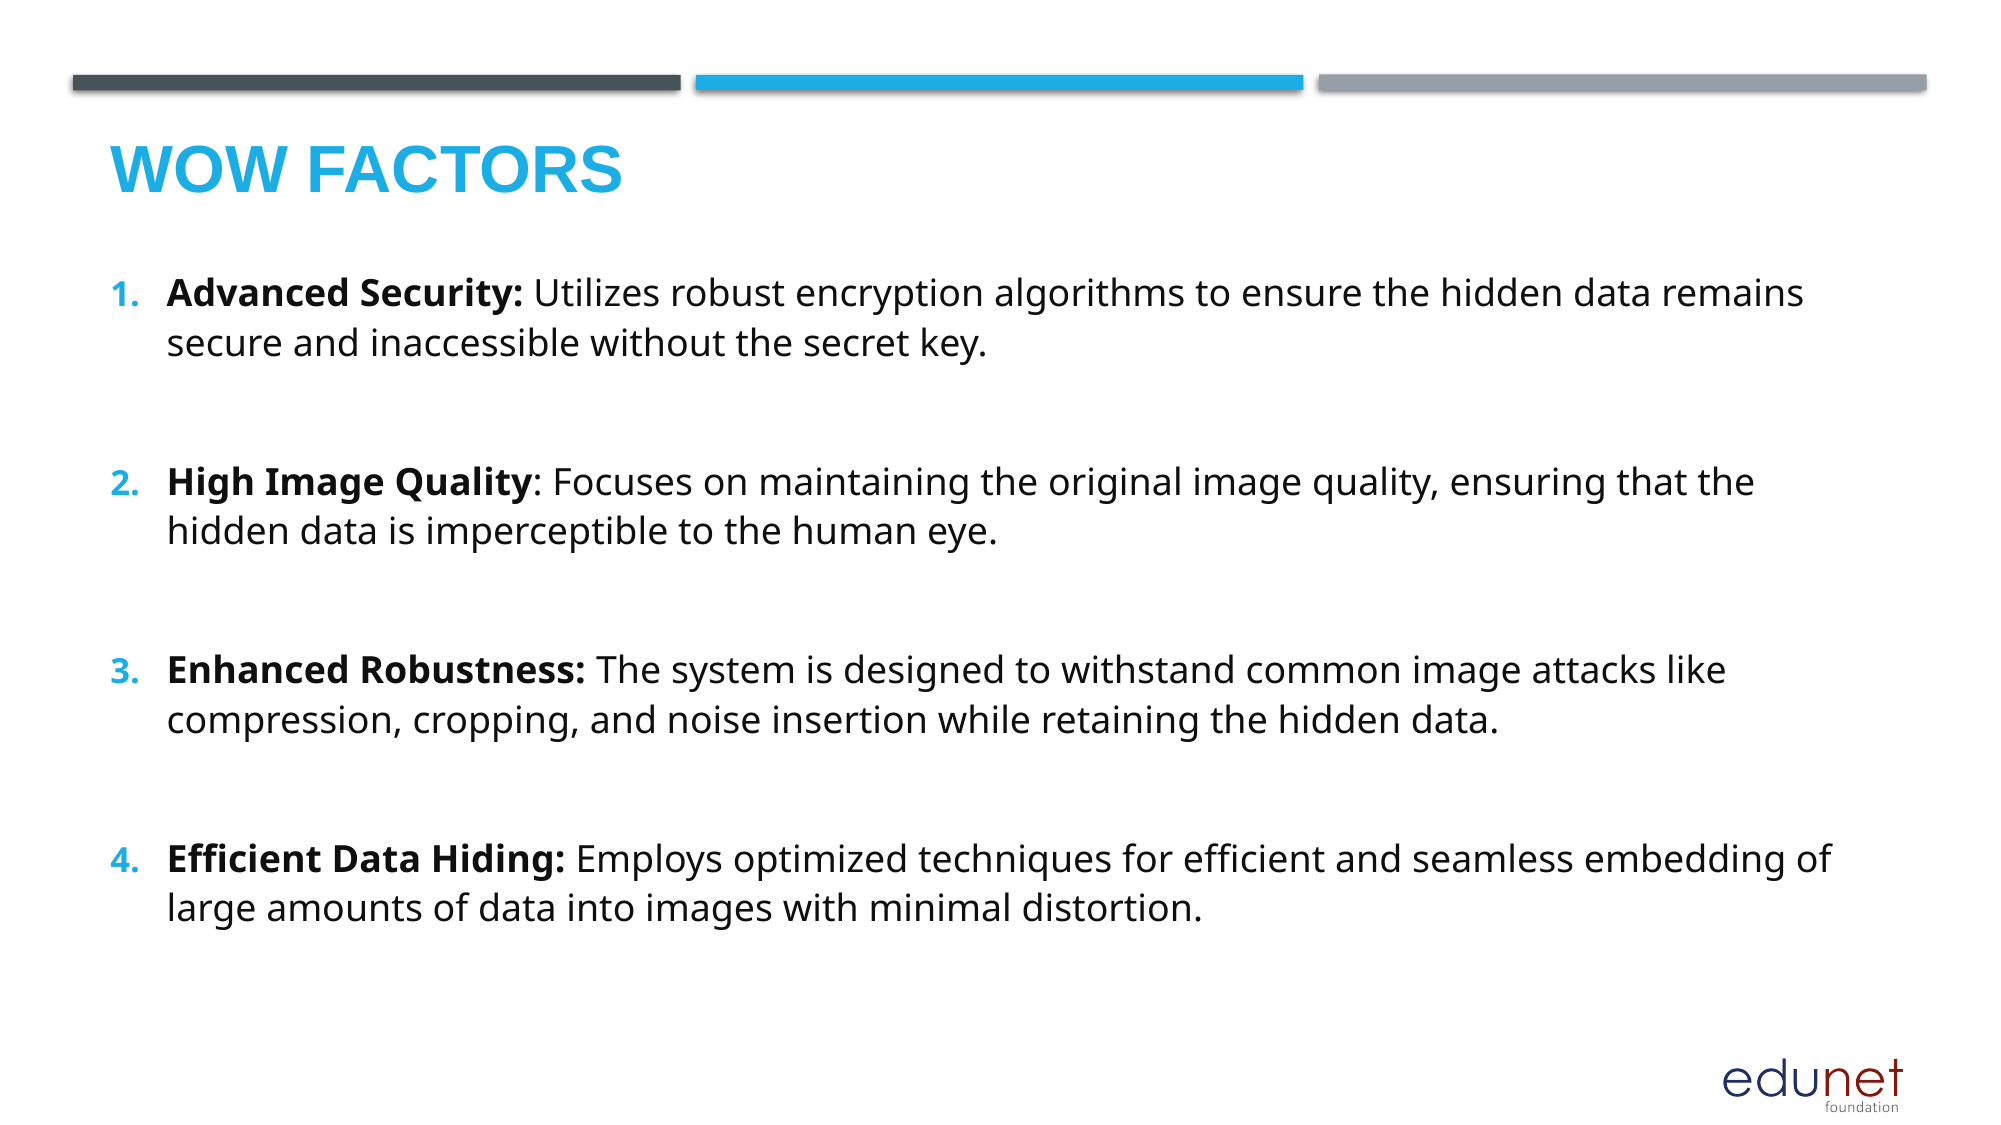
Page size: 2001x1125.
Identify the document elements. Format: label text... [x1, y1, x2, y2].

picture [1719, 1056, 1905, 1116]
list Advanced Security: Utilizes robust encryption algorithms to ensure the hidden data remains secure and inaccessible without the secret key. High Image Quality: Focuses on maintaining the original image quality, ensuring that the hidden data is imperceptible to the human eye. Enhanced Robustness: The system is designed to withstand common image attacks like compression, cropping, and noise insertion while retaining the hidden data. Efficient Data Hiding: Employs optimized techniques for efficient and seamless embedding of large amounts of data into images with minimal distortion. [95, 213, 1905, 981]
title Wow factors [95, 126, 1905, 213]
